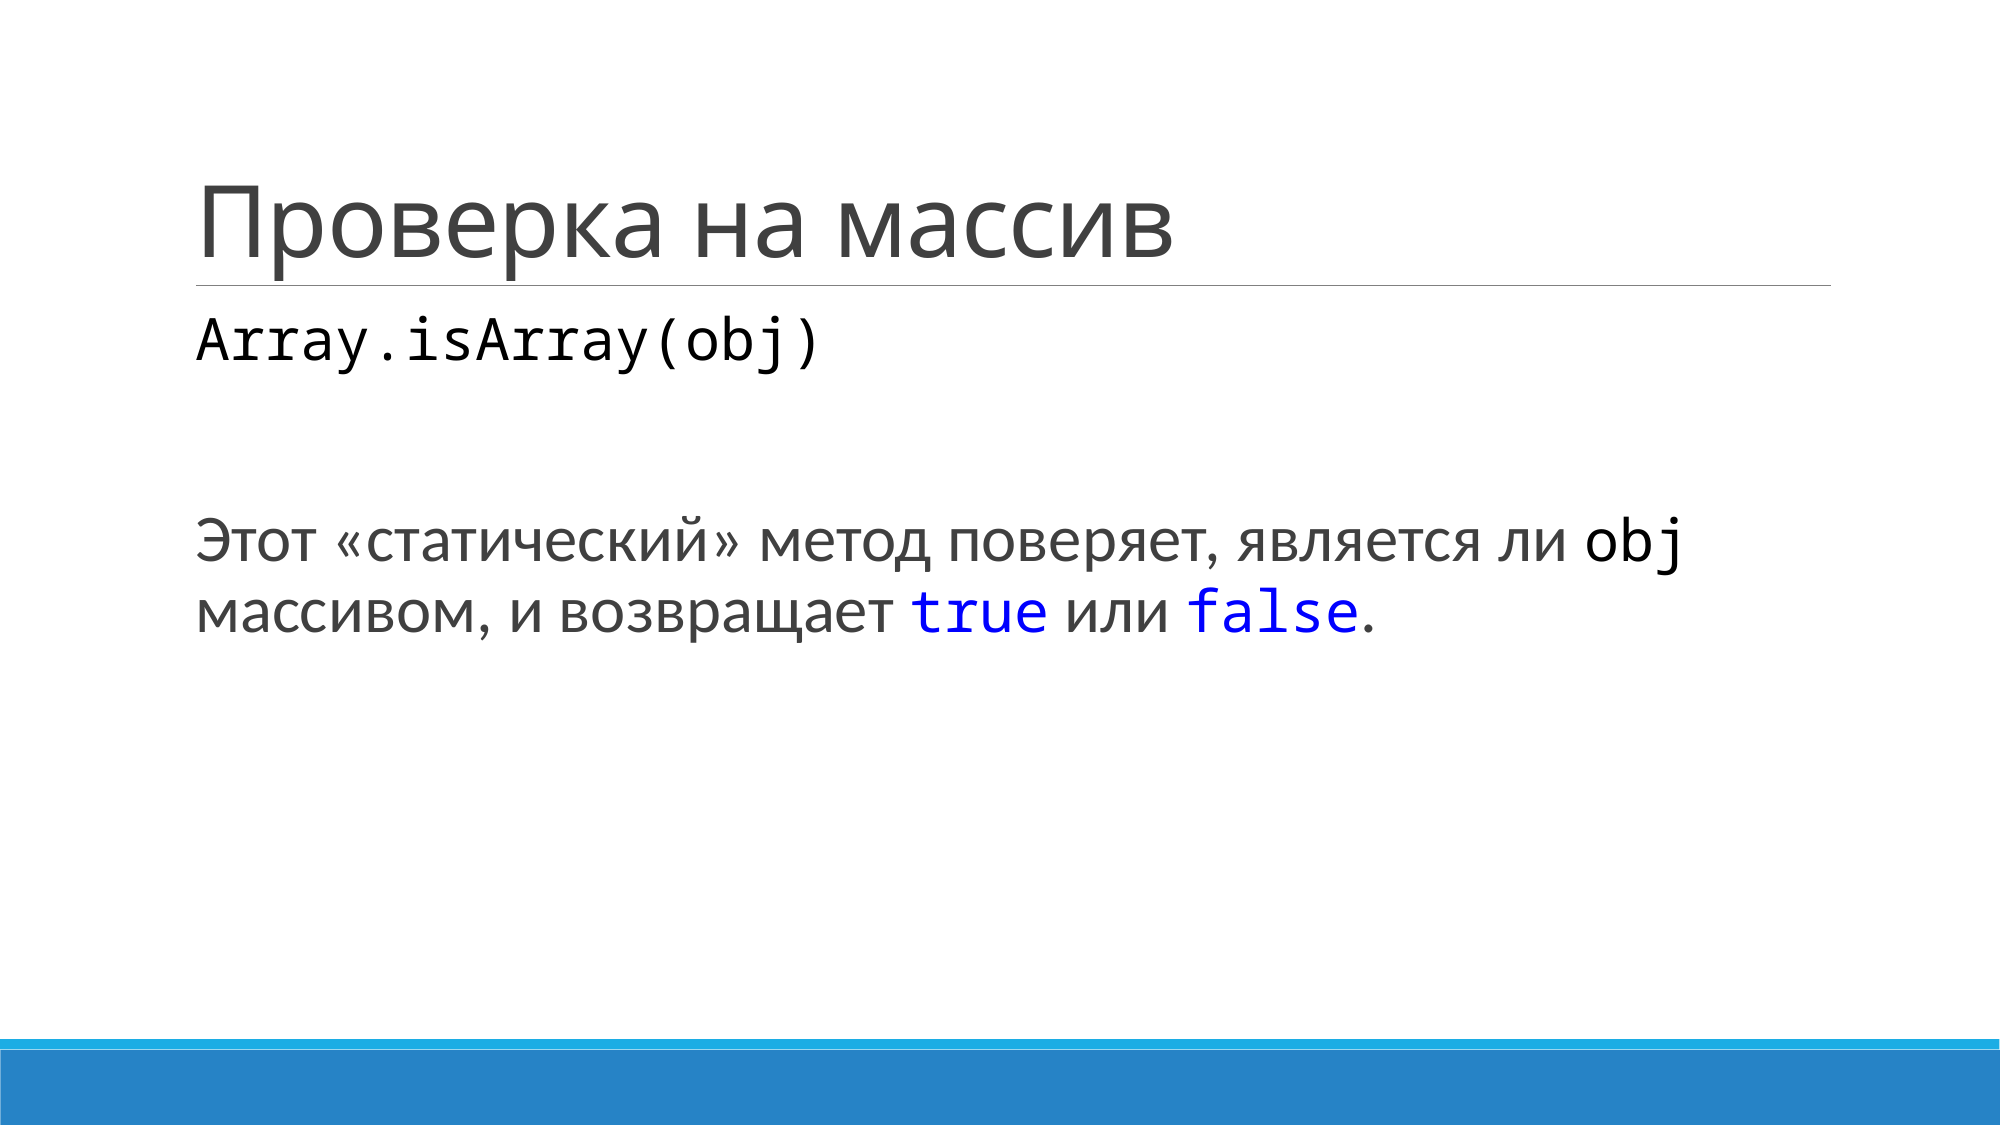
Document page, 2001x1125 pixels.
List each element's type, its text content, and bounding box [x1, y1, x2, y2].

title Проверка на массив [180, 47, 1830, 285]
list Array.isArray(obj) Этот «статический» метод поверяет, является ли obj массивом, и возвращает true или false. [180, 302, 1830, 963]
